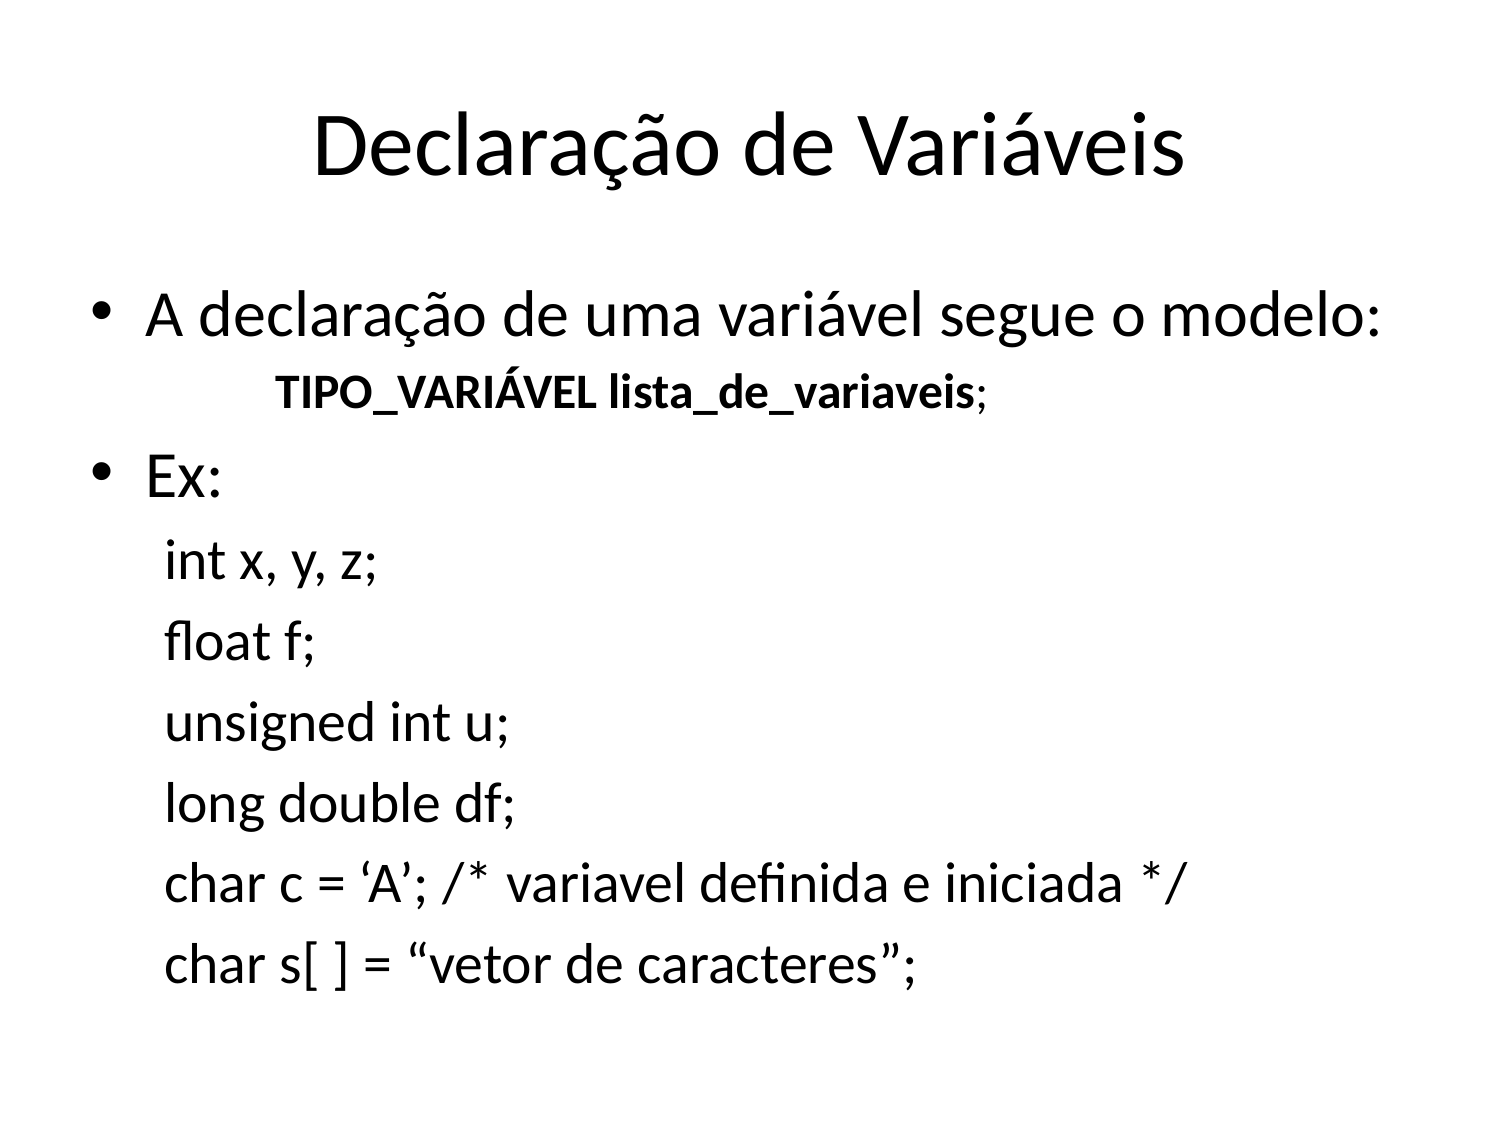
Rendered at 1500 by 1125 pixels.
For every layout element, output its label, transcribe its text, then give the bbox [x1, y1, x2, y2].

list A declaração de uma variável segue o modelo: TIPO_VARIÁVEL lista_de_variaveis; Ex: int x, y, z; float f; unsigned int u; long double df; char c = ‘A’; /* variavel definida e iniciada */ char s[ ] = “vetor de caracteres”; [75, 262, 1425, 1005]
title Declaração de Variáveis [75, 45, 1425, 233]
